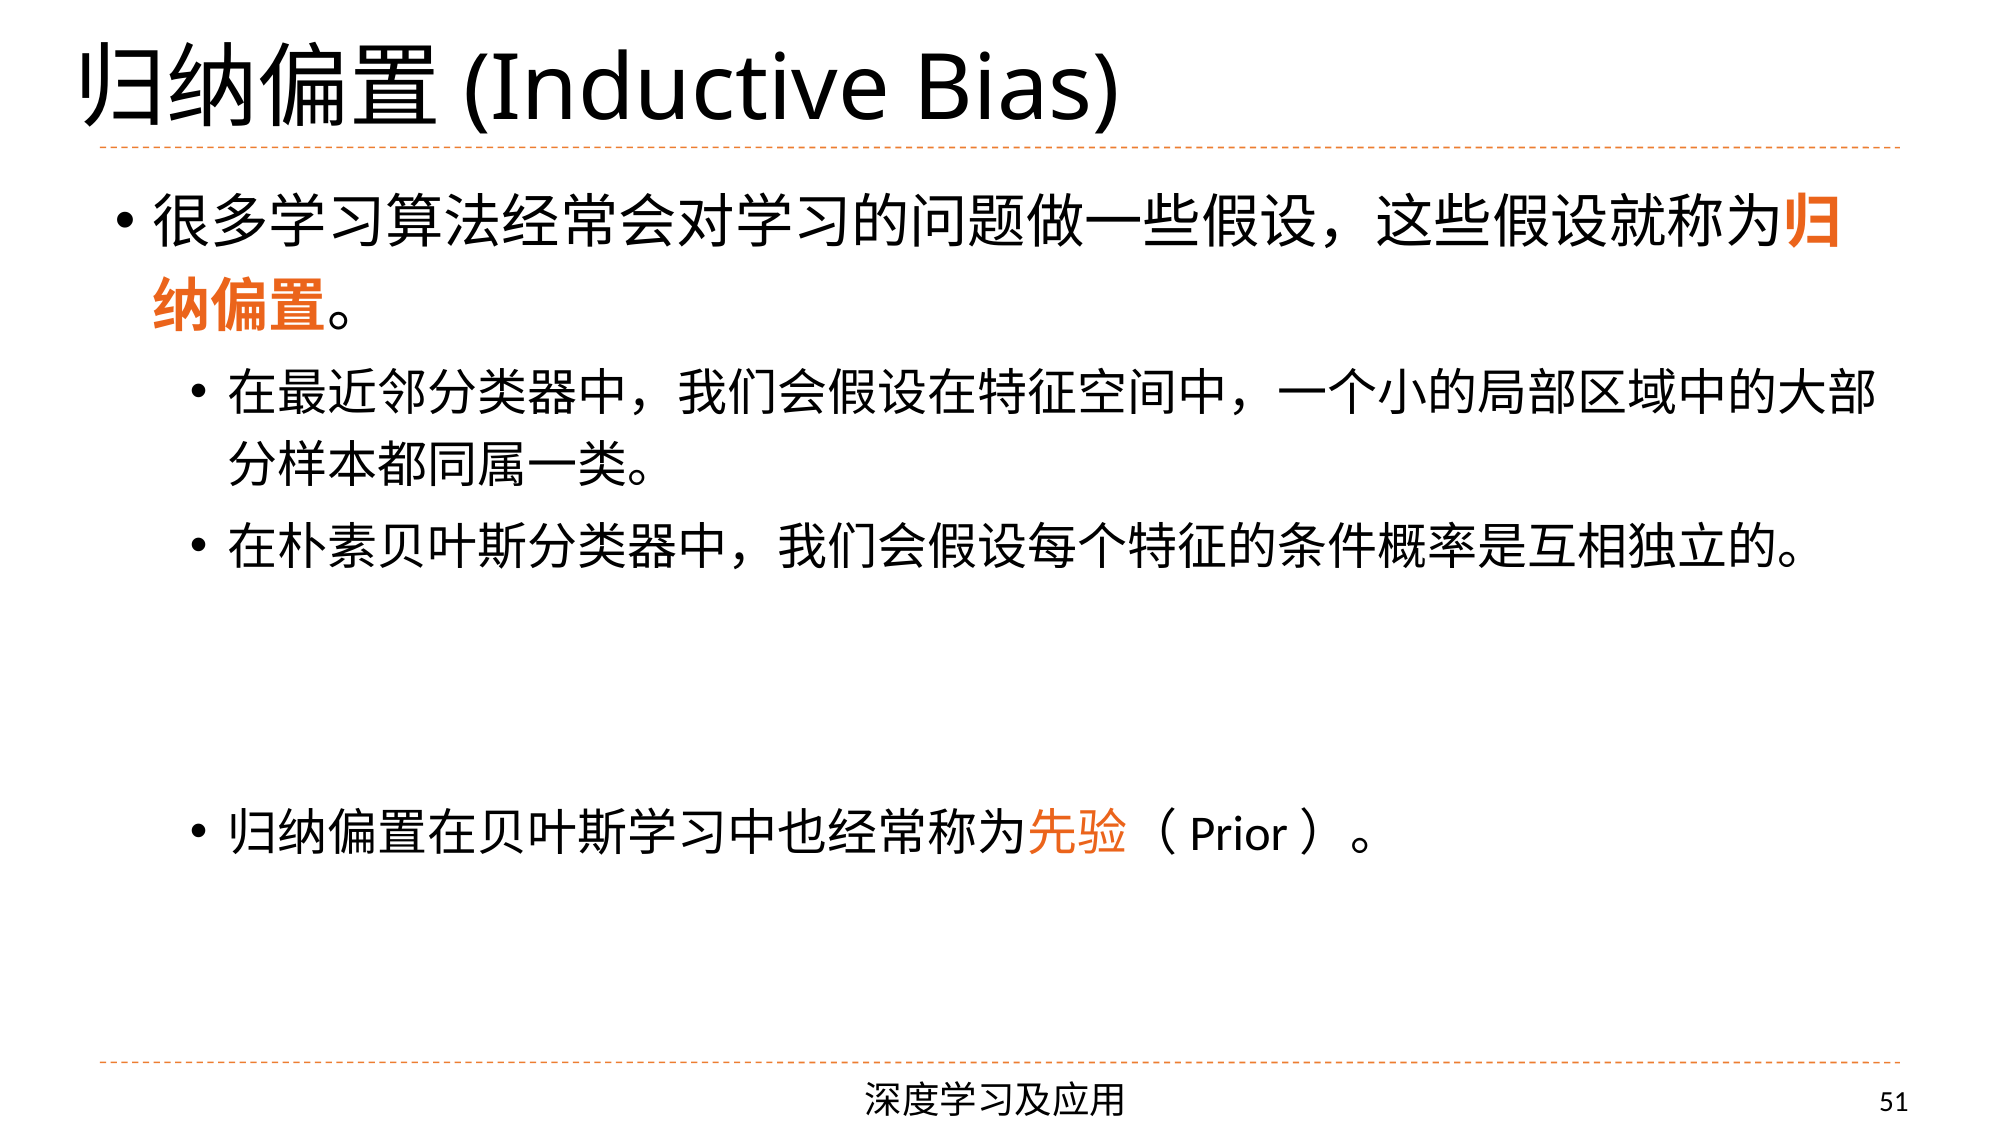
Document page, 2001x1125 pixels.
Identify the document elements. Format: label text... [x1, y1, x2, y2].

list 很多学习算法经常会对学习的问题做一些假设，这些假设就称为归纳偏置。 在最近邻分类器中，我们会假设在特征空间中，一个小的局部区域中的大部分样本都同属一类。 在朴素贝叶斯分类器中，我们会假设每个特征的条件概率是互相独立的。 归纳偏置在贝叶斯学习中也经常称为先验（Prior）。 [99, 162, 1900, 1050]
title 归纳偏置(Inductive Bias) [59, 16, 1893, 163]
